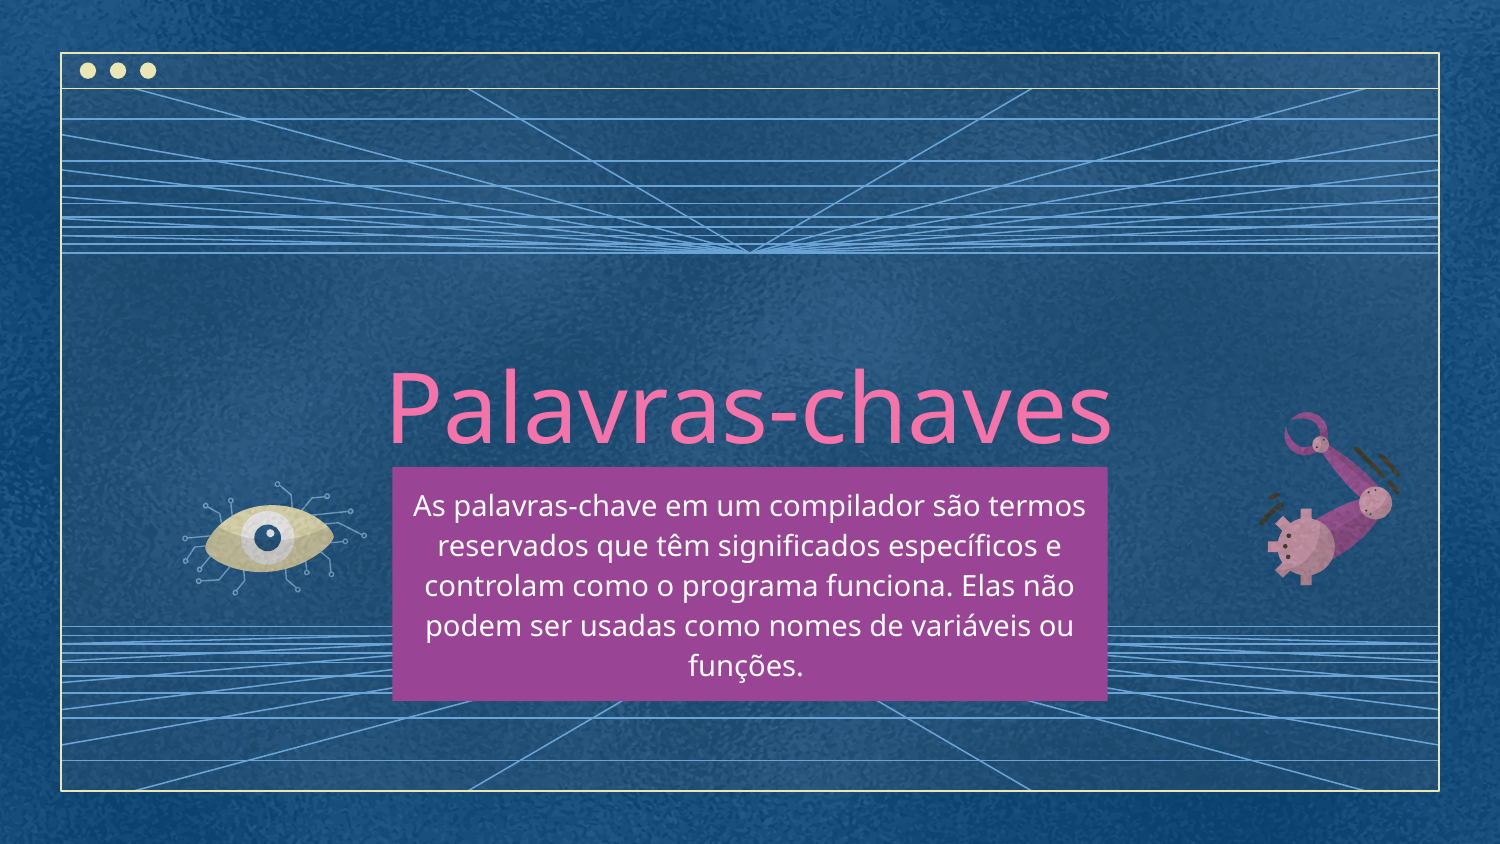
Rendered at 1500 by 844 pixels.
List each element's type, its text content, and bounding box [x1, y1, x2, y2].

title Palavras-chaves [175, 335, 1325, 474]
subtitle As palavras-chave em um compilador são termos reservados que têm significados específicos e controlam como o programa funciona. Elas não podem ser usadas como nomes de variáveis ou funções. [392, 466, 1108, 702]
